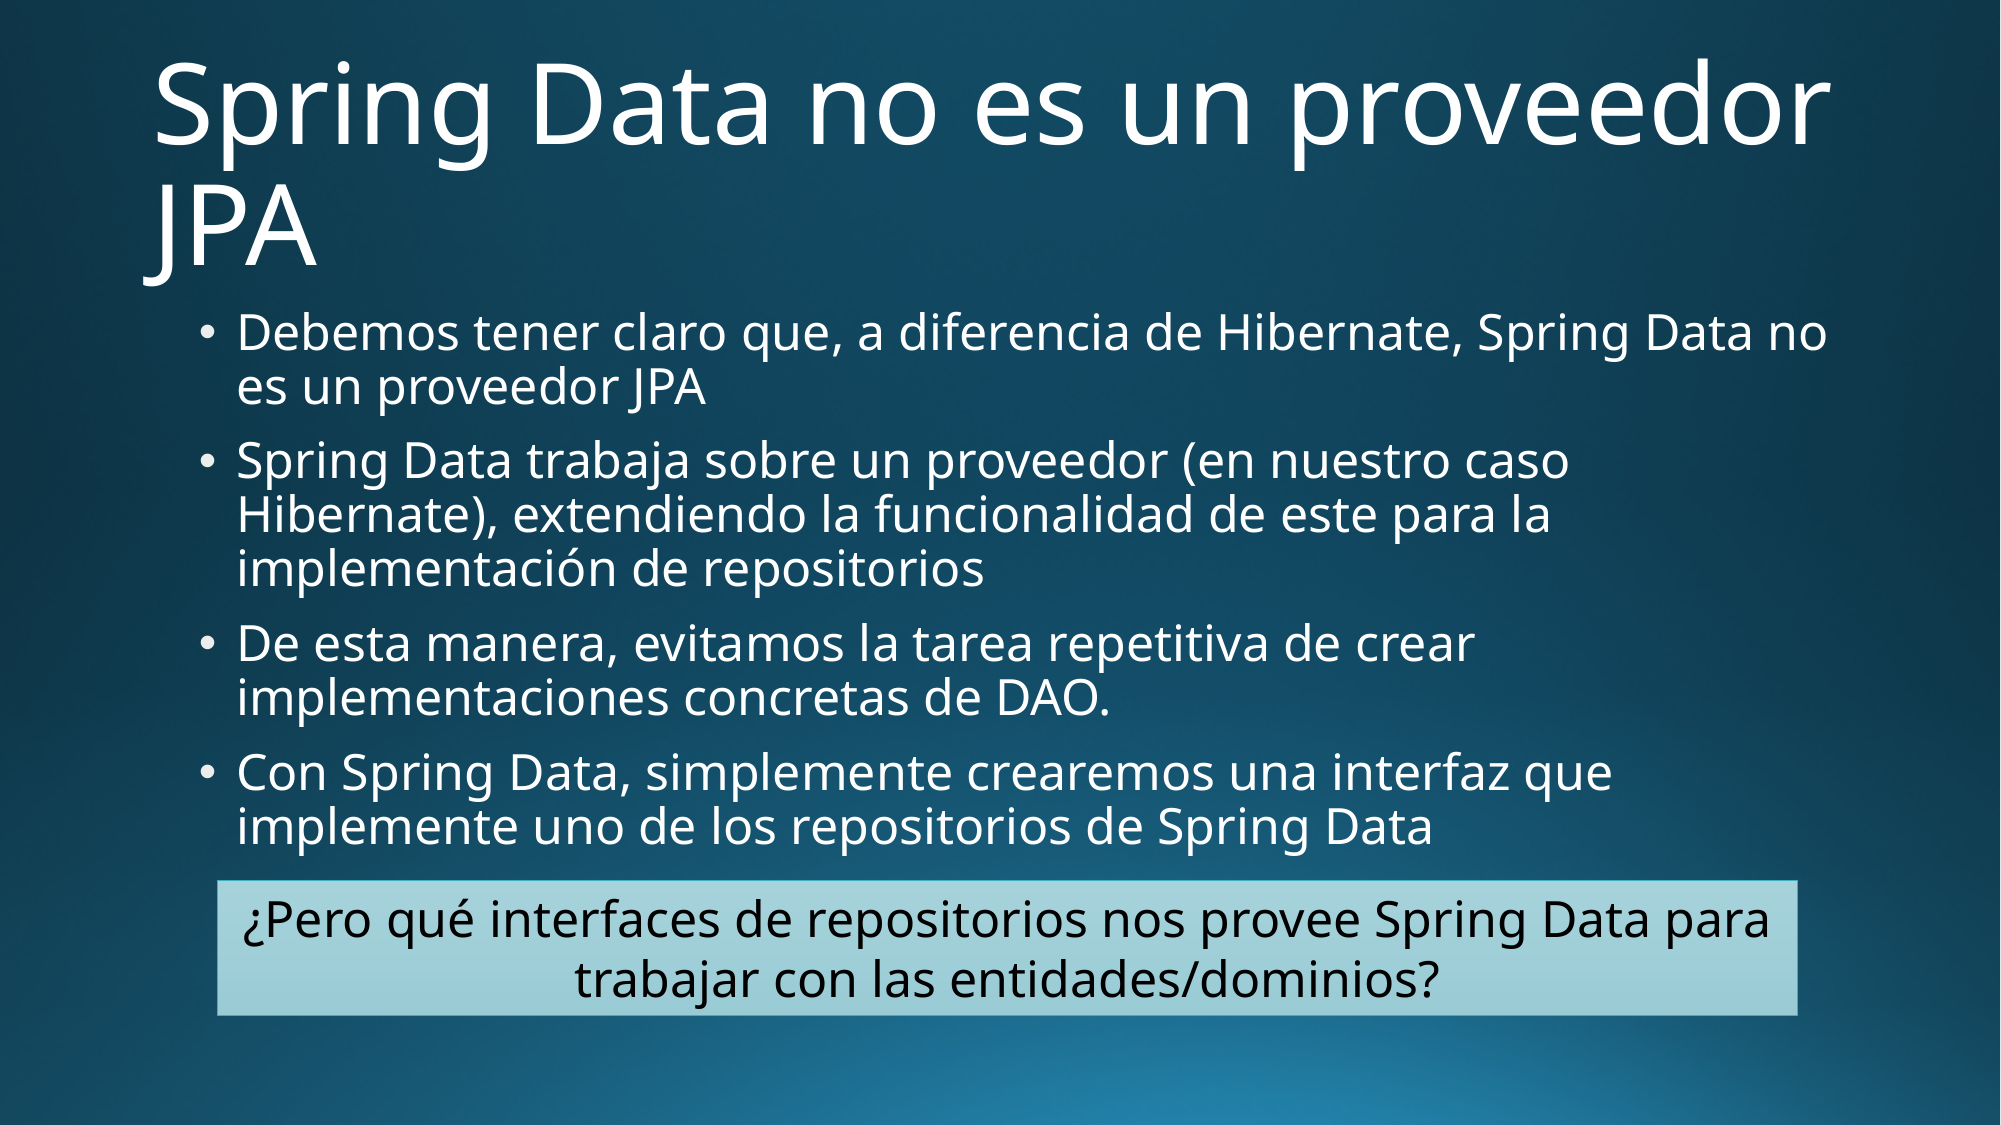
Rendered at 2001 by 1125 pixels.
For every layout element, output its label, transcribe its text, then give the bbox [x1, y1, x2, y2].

title Spring Data no es un proveedor JPA [137, 59, 1863, 278]
list Debemos tener claro que, a diferencia de Hibernate, Spring Data no es un proveedor JPA Spring Data trabaja sobre un proveedor (en nuestro caso Hibernate), extendiendo la funcionalidad de este para la implementación de repositorios De esta manera, evitamos la tarea repetitiva de crear implementaciones concretas de DAO. Con Spring Data, simplemente crearemos una interfaz que implemente uno de los repositorios de Spring Data [183, 299, 1863, 1014]
picture [0, 0, 2001, 1125]
text_box ¿Pero qué interfaces de repositorios nos provee Spring Data para trabajar con las entidades/dominios? [217, 880, 1798, 1016]
